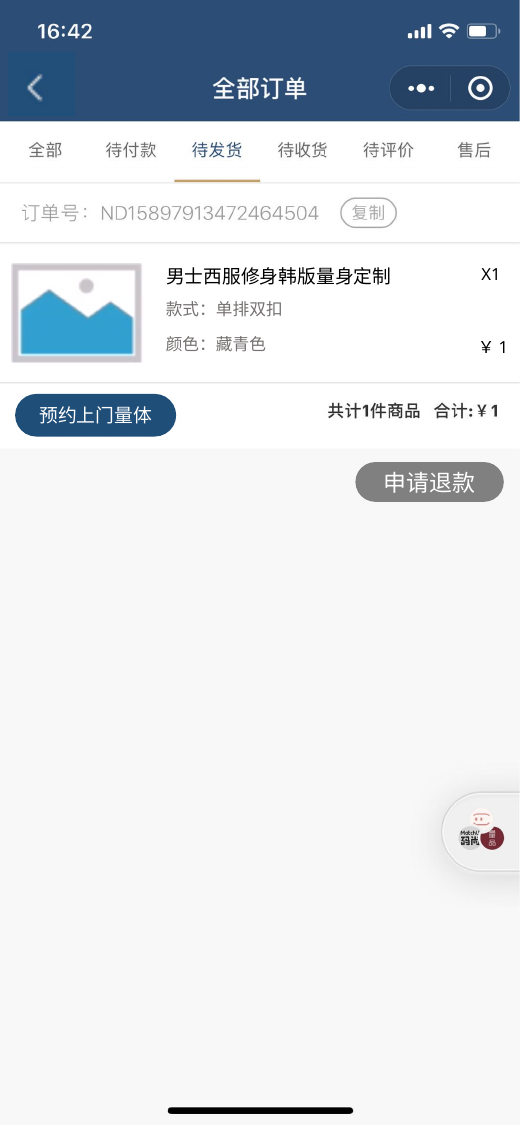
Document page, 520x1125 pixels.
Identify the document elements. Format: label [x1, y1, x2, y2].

picture [0, 0, 520, 249]
picture [0, 380, 520, 1125]
text_box [0, 249, 520, 380]
